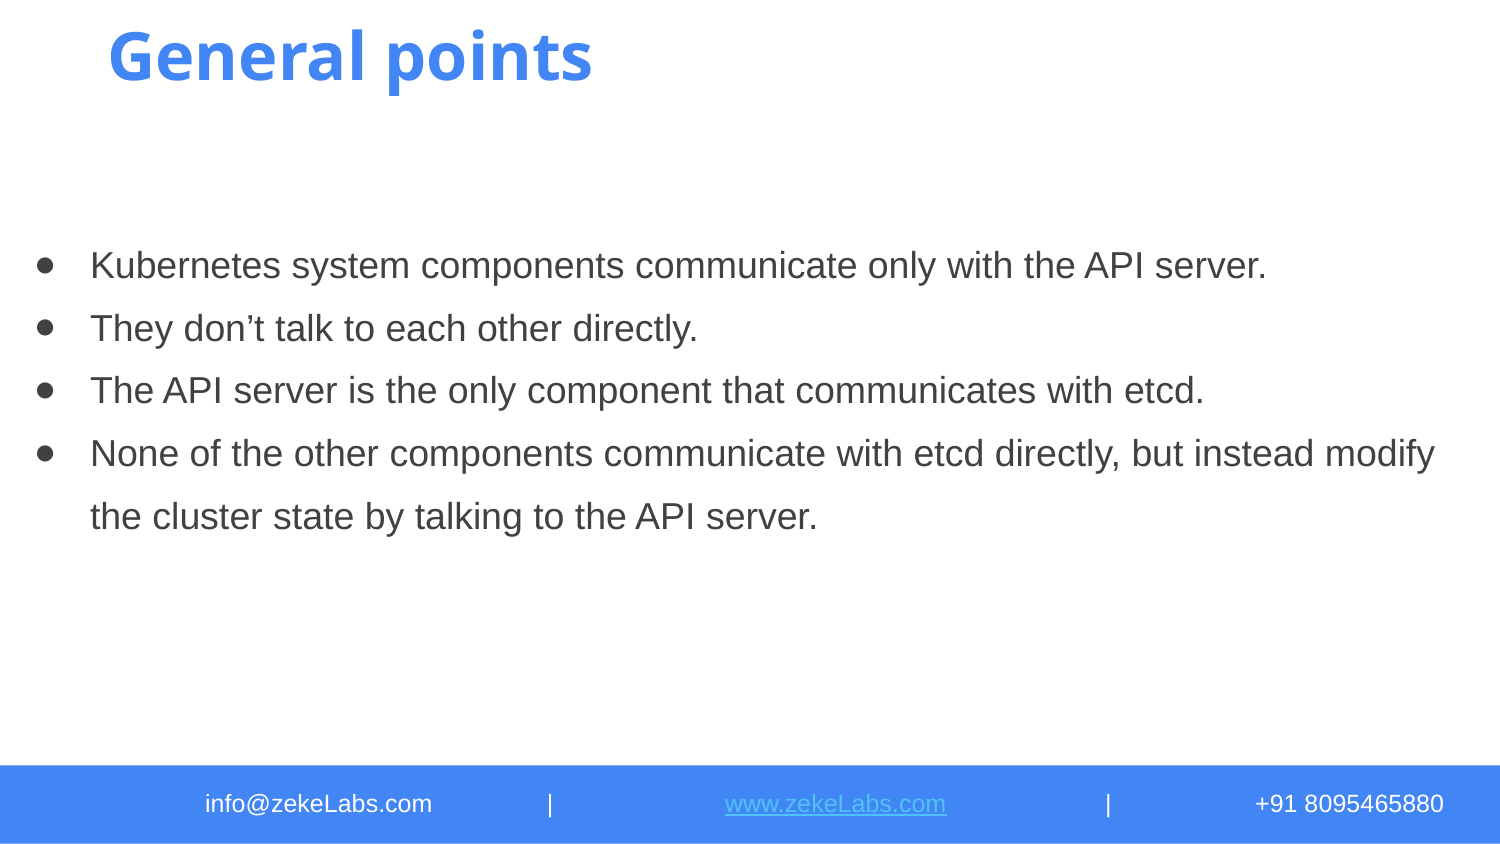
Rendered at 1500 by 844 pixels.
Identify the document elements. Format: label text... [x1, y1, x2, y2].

text_box Kubernetes system components communicate only with the API server. They don’t talk to each other directly. The API server is the only component that communicates with etcd. None of the other components communicate with etcd directly, but instead modify the cluster state by talking to the API server. [0, 0, 1487, 760]
text_box General points [92, 0, 1487, 109]
text_box info@zekeLabs.com | www.zekeLabs.com | +91 8095465880 [0, 772, 1500, 844]
